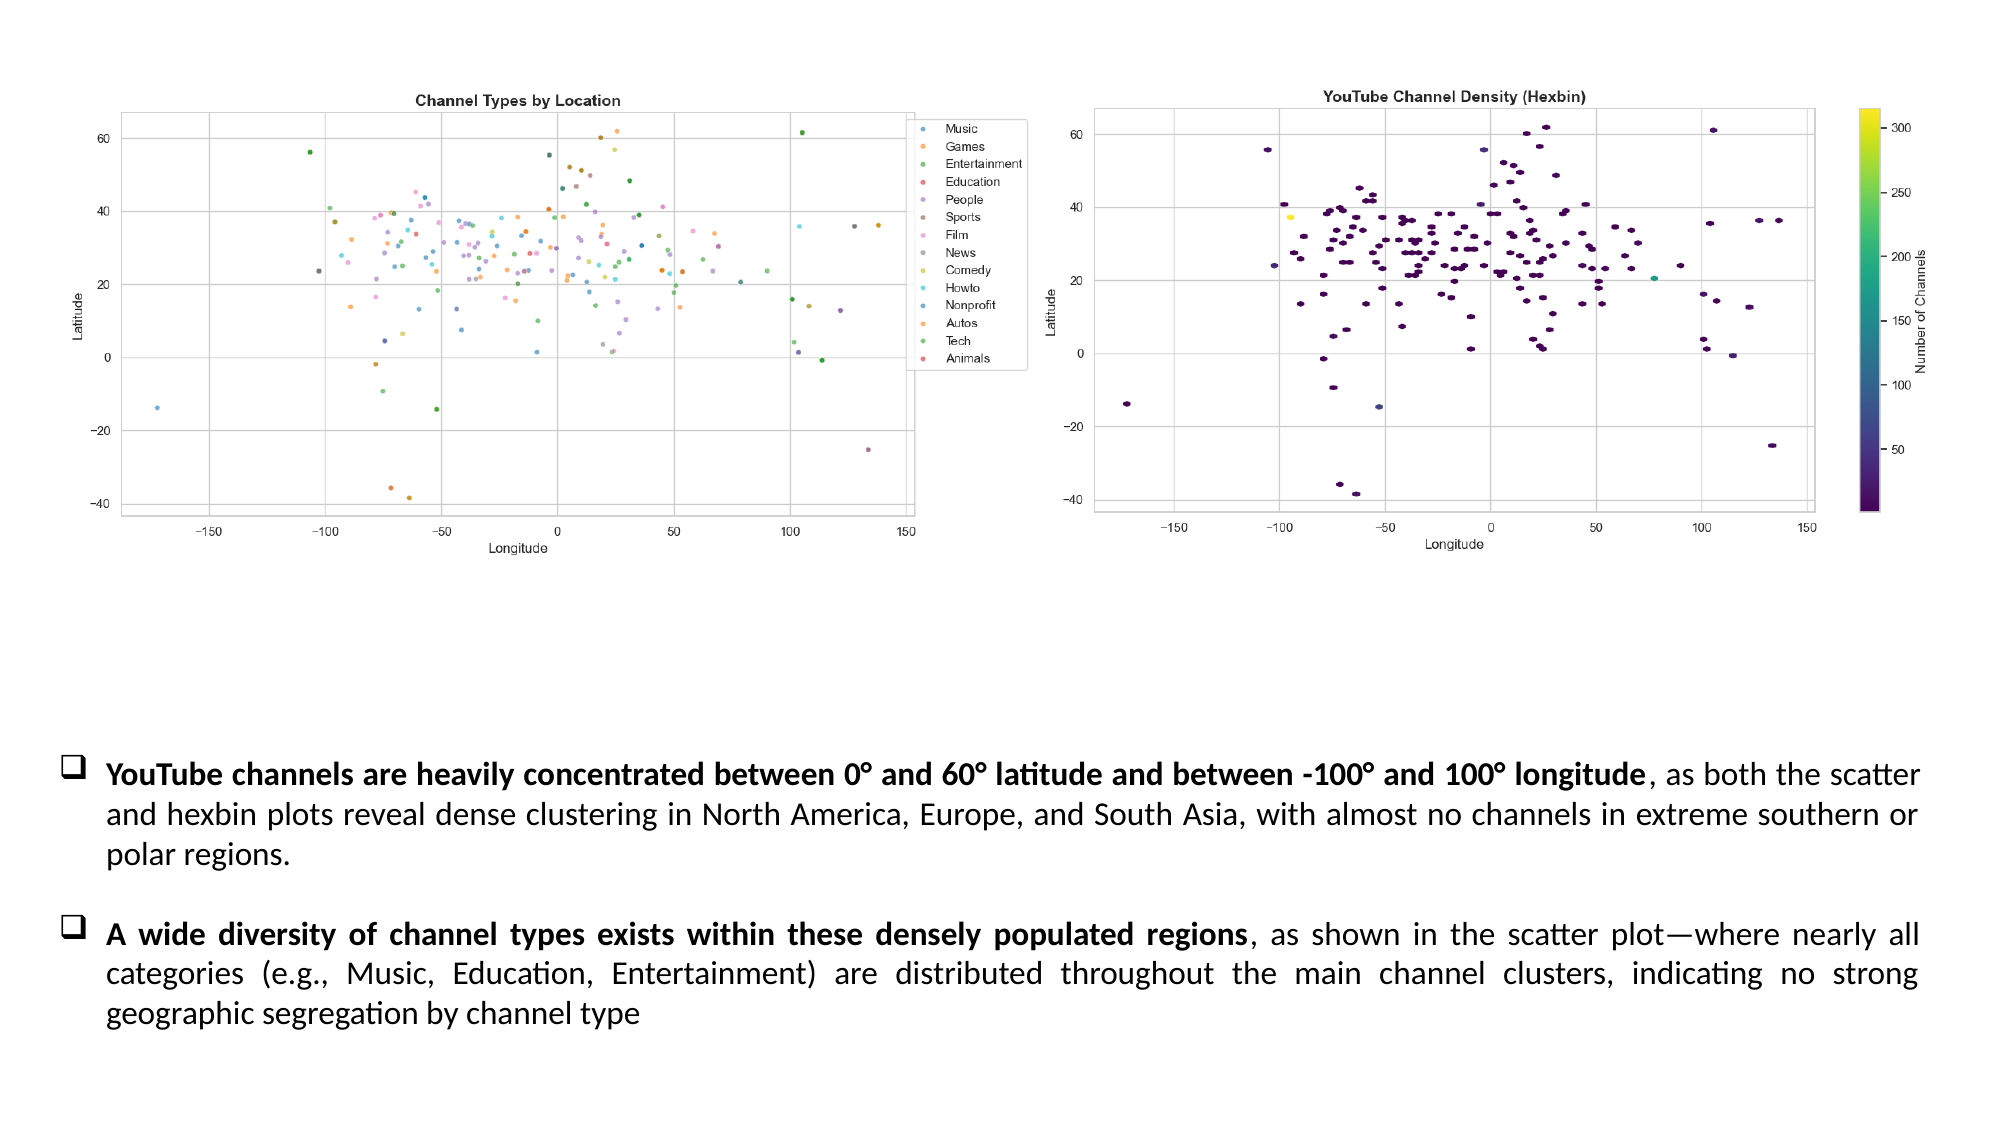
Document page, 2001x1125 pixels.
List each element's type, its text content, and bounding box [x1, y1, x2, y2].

picture [1037, 82, 1936, 559]
text_box YouTube channels are heavily concentrated between 0° and 60° latitude and between -100° and 100° longitude, as both the scatter and hexbin plots reveal dense clustering in North America, Europe, and South Asia, with almost no channels in extreme southern or polar regions. A wide diversity of channel types exists within these densely populated regions, as shown in the scatter plot—where nearly all categories (e.g., Music, Education, Entertainment) are distributed throughout the main channel clusters, indicating no strong geographic segregation by channel type [44, 744, 1936, 1039]
picture [63, 86, 1035, 563]
